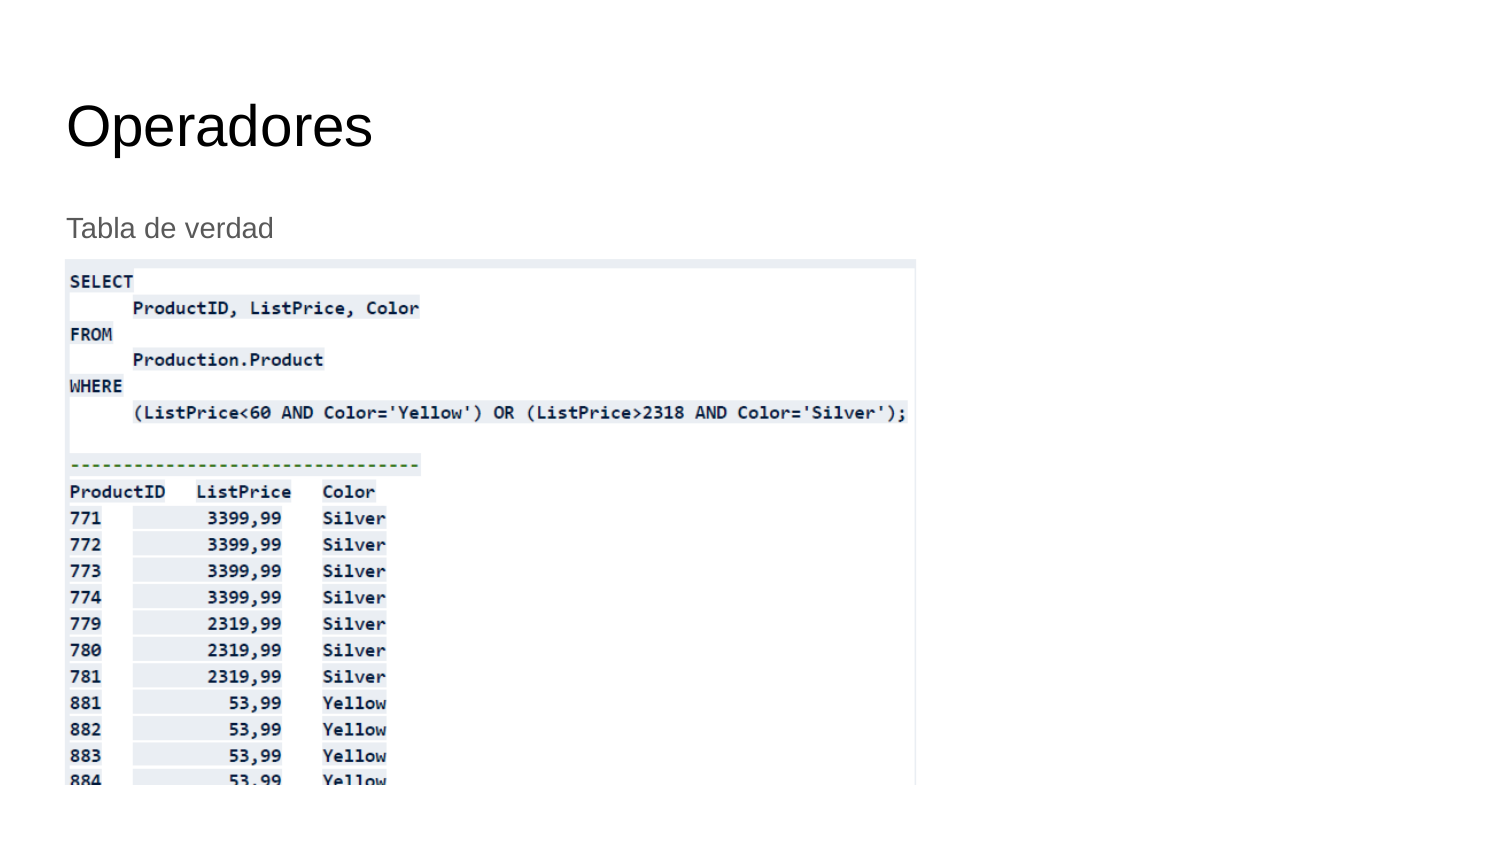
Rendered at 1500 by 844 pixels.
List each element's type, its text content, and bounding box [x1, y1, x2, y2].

title Operadores [51, 72, 1449, 167]
list Tabla de verdad [51, 189, 1438, 746]
picture [64, 258, 917, 785]
